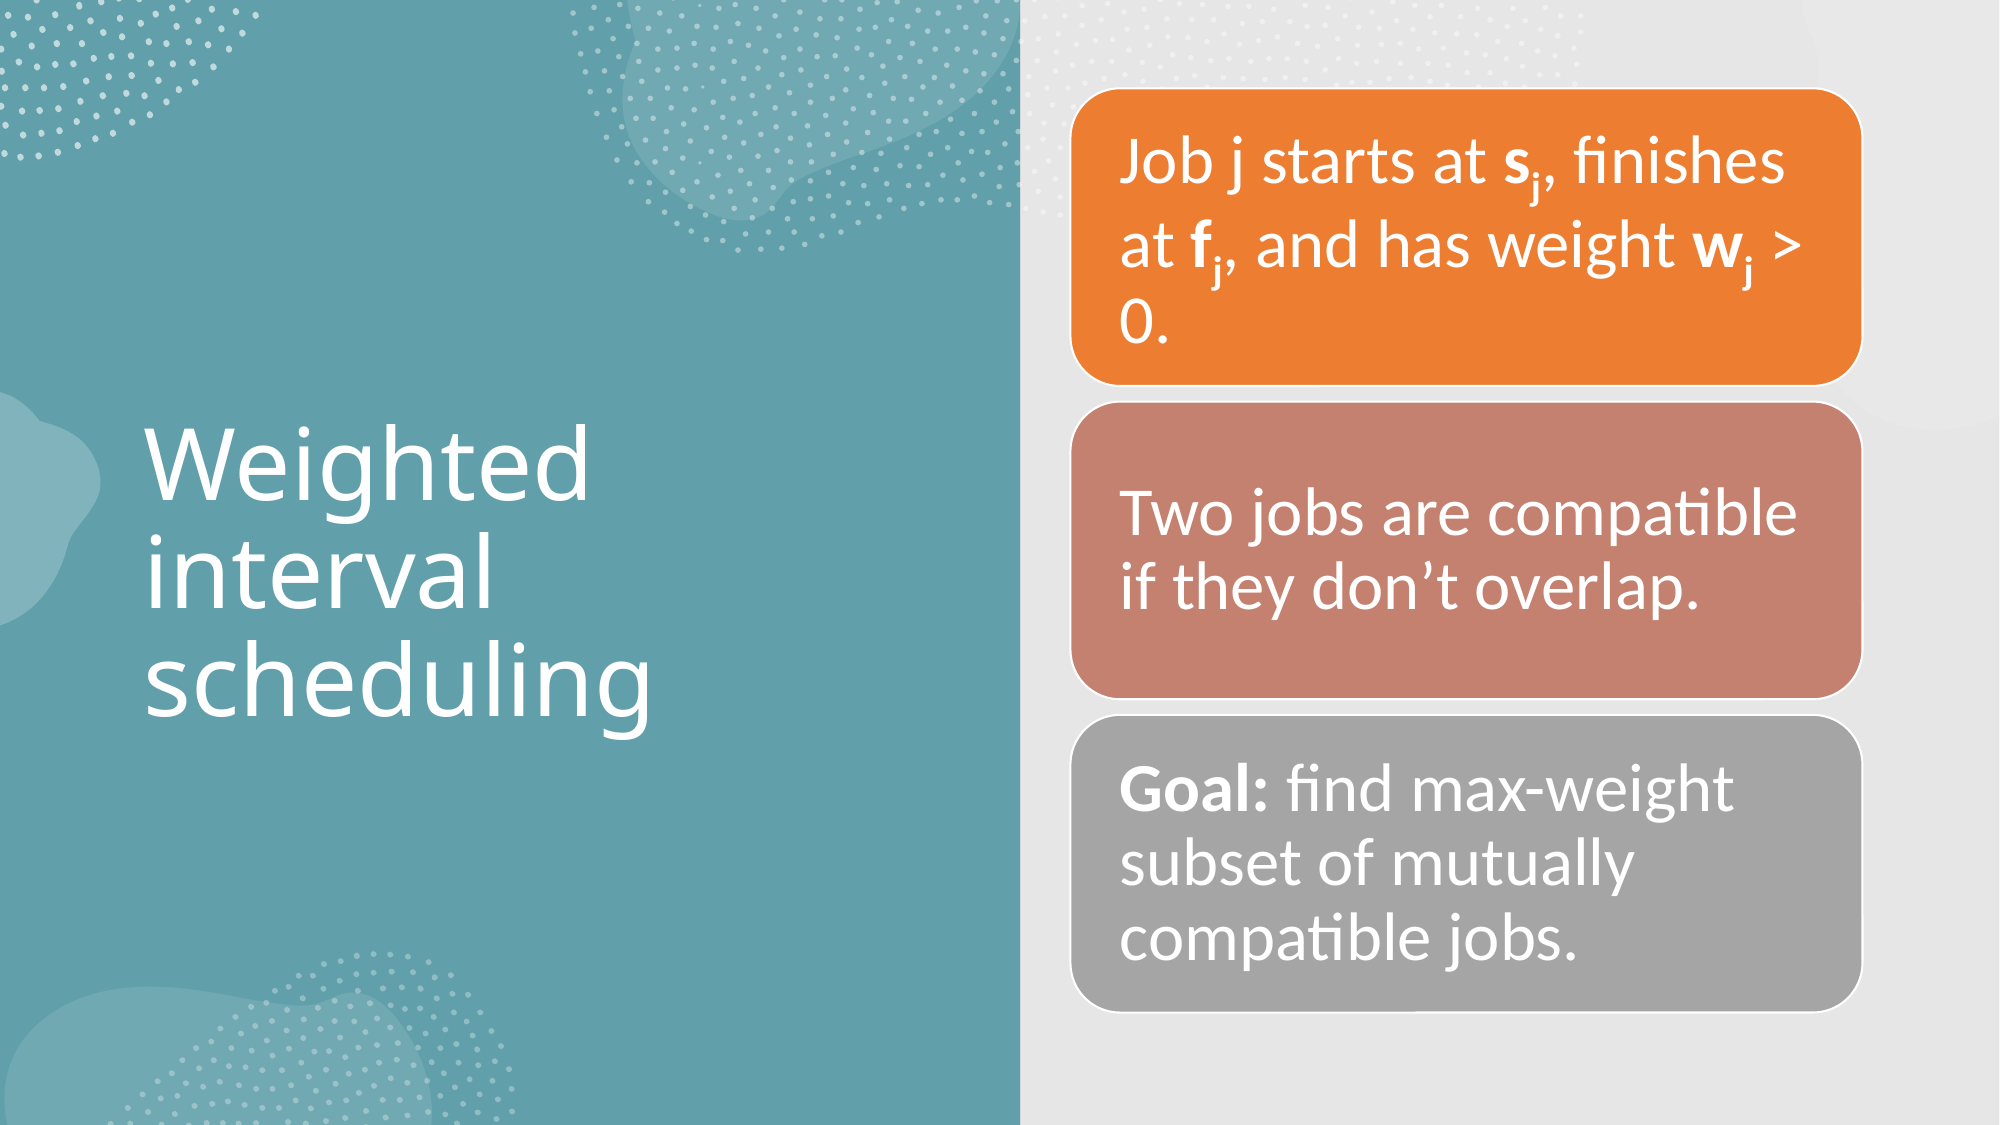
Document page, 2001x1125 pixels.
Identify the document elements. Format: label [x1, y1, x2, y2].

list [1070, 86, 1863, 1014]
text_box [0, 0, 2000, 1125]
